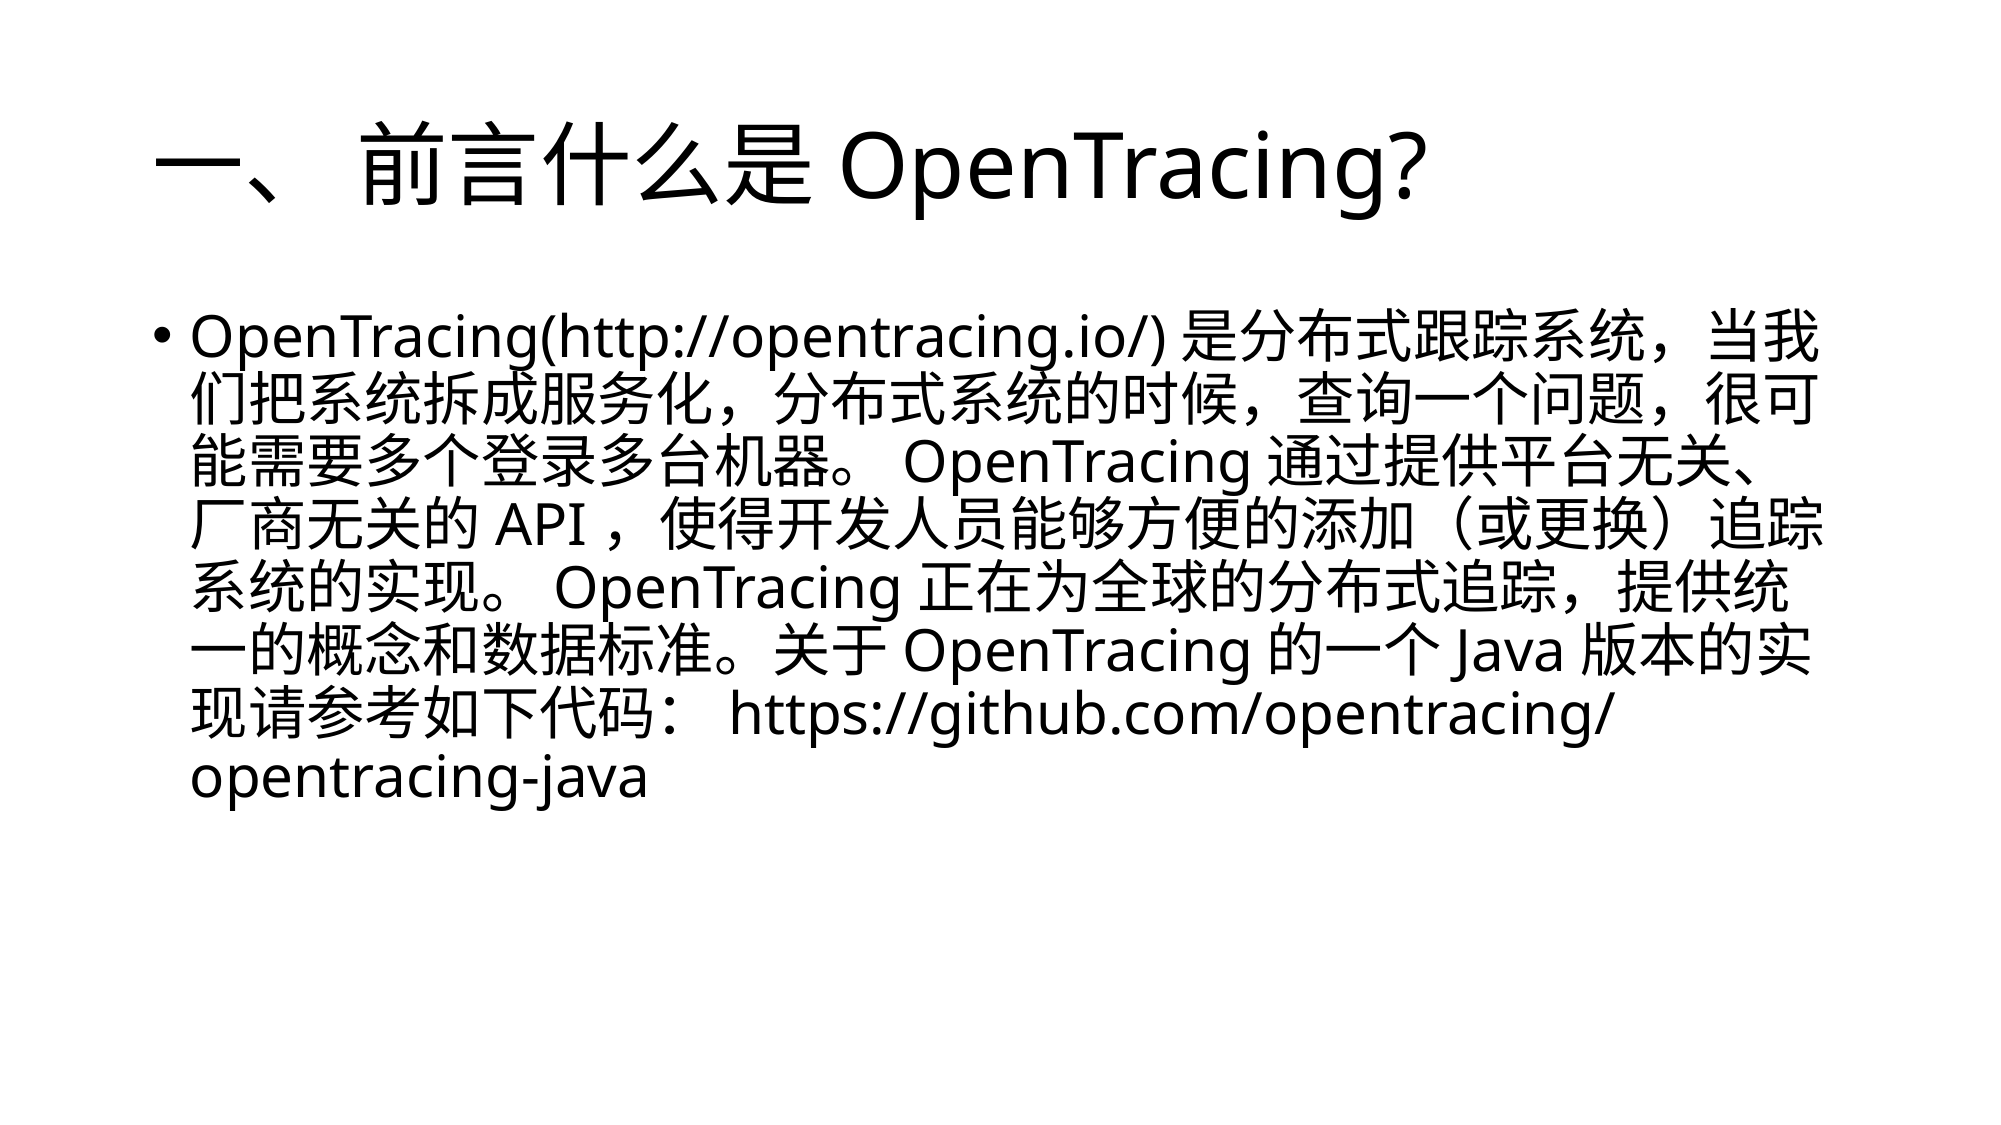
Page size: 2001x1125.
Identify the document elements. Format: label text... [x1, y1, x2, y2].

list OpenTracing(http://opentracing.io/)是分布式跟踪系统，当我们把系统拆成服务化，分布式系统的时候，查询一个问题，很可能需要多个登录多台机器。OpenTracing通过提供平台无关、厂商无关的API，使得开发人员能够方便的添加（或更换）追踪系统的实现。OpenTracing正在为全球的分布式追踪，提供统一的概念和数据标准。关于OpenTracing的一个Java版本的实现请参考如下代码：https://github.com/opentracing/opentracing-java [137, 299, 1863, 1014]
title 一、 前言什么是OpenTracing? [137, 59, 1863, 278]
